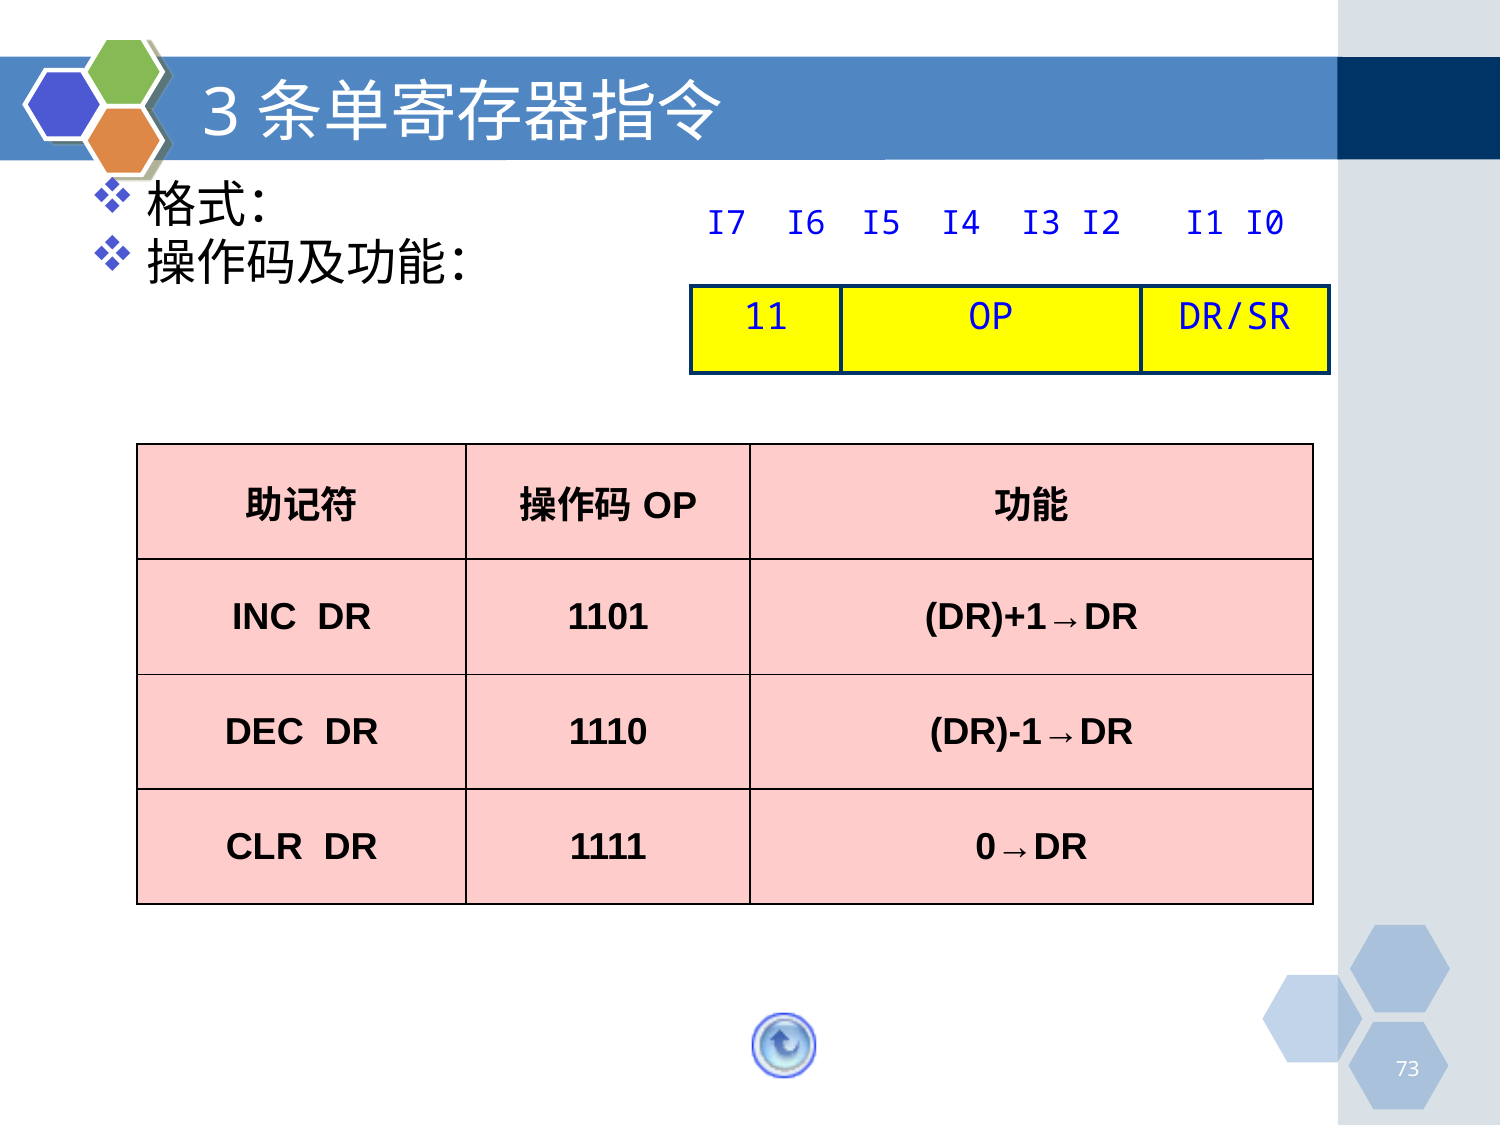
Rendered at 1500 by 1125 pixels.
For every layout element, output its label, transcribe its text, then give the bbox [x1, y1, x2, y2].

table_header I7 I6 [691, 196, 841, 284]
table_cell CLR DR [138, 790, 465, 903]
table_cell OP [843, 288, 1139, 371]
table_cell INC DR [138, 560, 465, 674]
table_cell DEC DR [138, 675, 465, 788]
table_cell 0→DR [751, 790, 1312, 903]
title 3条单寄存器指令 [187, 62, 1288, 155]
slide_number 73 [1359, 1047, 1435, 1086]
table_header I1 I0 [1141, 196, 1329, 284]
picture [749, 1011, 819, 1081]
table_header 操作码OP [467, 445, 749, 558]
table_cell 1101 [467, 560, 749, 674]
table_cell (DR)+1→DR [751, 560, 1312, 674]
table_cell (DR)-1→DR [751, 675, 1312, 788]
table_cell DR/SR [1143, 288, 1327, 371]
table_header 助记符 [138, 445, 465, 558]
table_header I5 I4 I3 I2 [841, 196, 1141, 284]
table_cell 1110 [467, 675, 749, 788]
list 格式： 操作码及功能： [75, 176, 663, 418]
table_cell 11 [693, 288, 839, 371]
table_header 功能 [751, 445, 1312, 558]
table_cell 1111 [467, 790, 749, 903]
